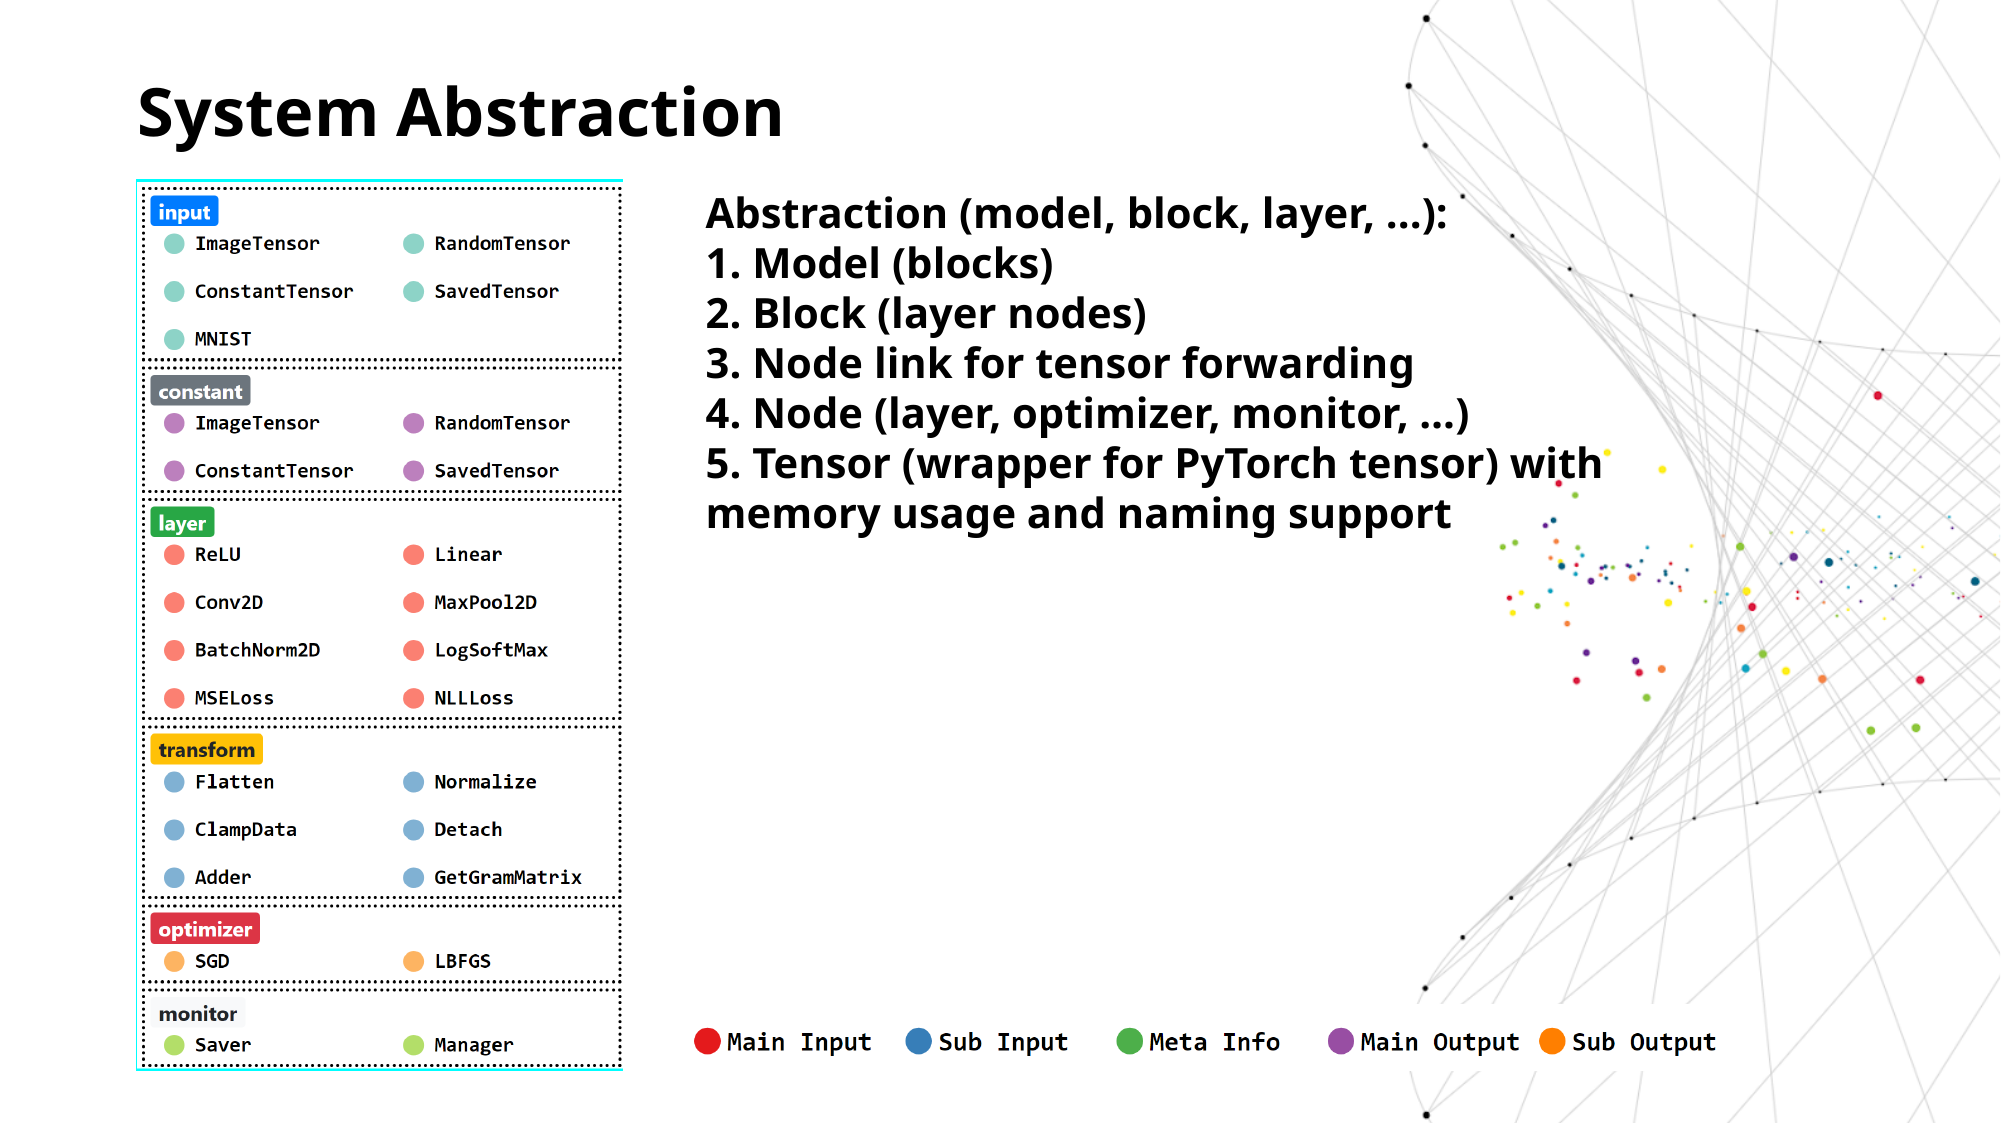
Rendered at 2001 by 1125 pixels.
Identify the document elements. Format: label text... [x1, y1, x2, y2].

picture [690, 0, 2001, 1123]
text_box System Abstraction [122, 62, 1396, 180]
text_box Abstraction (model, block, layer, ...): 1. Model (blocks) 2. Block (layer nodes) 3. Node link for tensor forwarding 4. Node (layer, optimizer, monitor, …) 5. Tensor (wrapper for PyTorch tensor) with memory usage and naming support [690, 179, 1691, 545]
picture [136, 178, 623, 1071]
